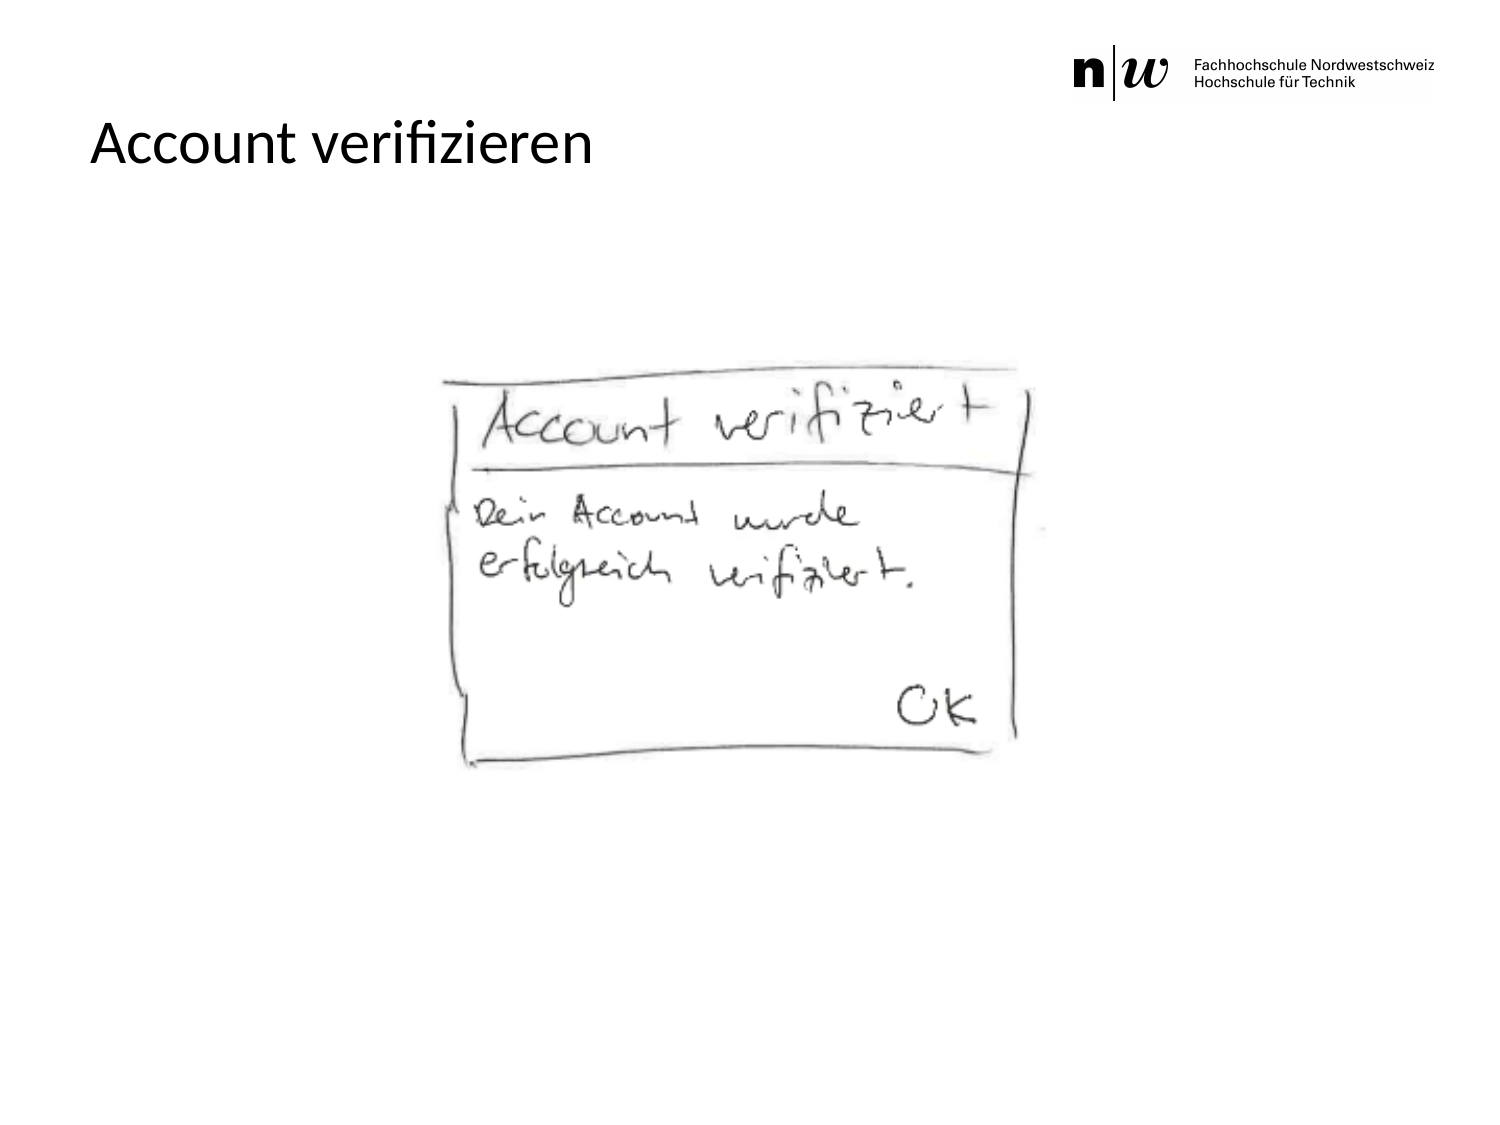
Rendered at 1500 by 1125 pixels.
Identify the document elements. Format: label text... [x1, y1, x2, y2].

title Account verifizieren [75, 45, 1425, 233]
picture [1425, 45, 1434, 101]
picture [391, 340, 1109, 785]
